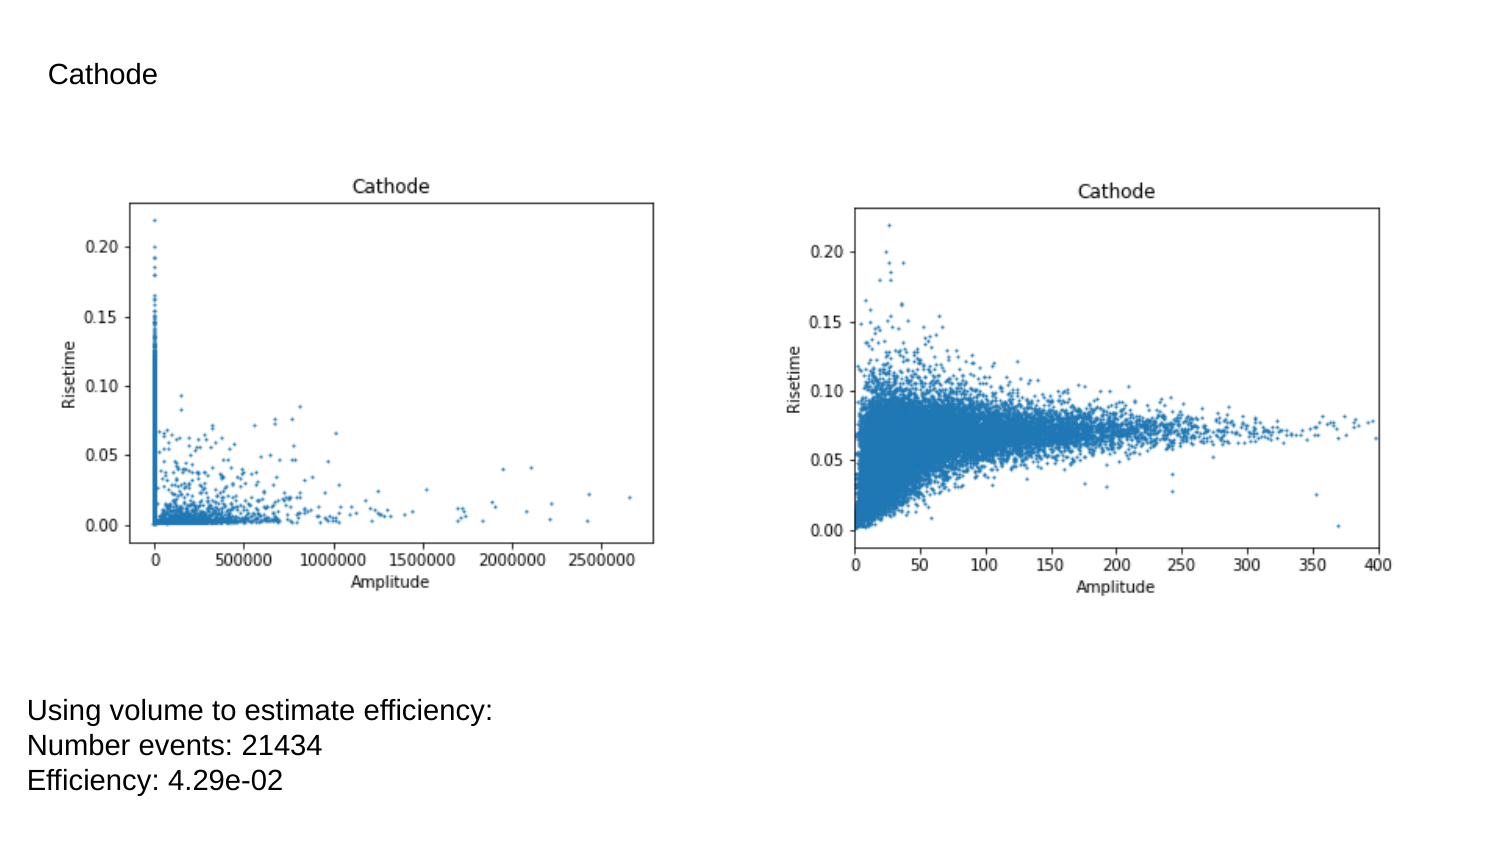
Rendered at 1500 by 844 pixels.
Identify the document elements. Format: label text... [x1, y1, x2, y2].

picture [769, 153, 1446, 604]
picture [44, 148, 721, 599]
text_box Using volume to estimate efficiency: Number events: 21434 Efficiency: 4.29e-02 [11, 676, 1059, 812]
text_box Cathode [32, 40, 563, 106]
